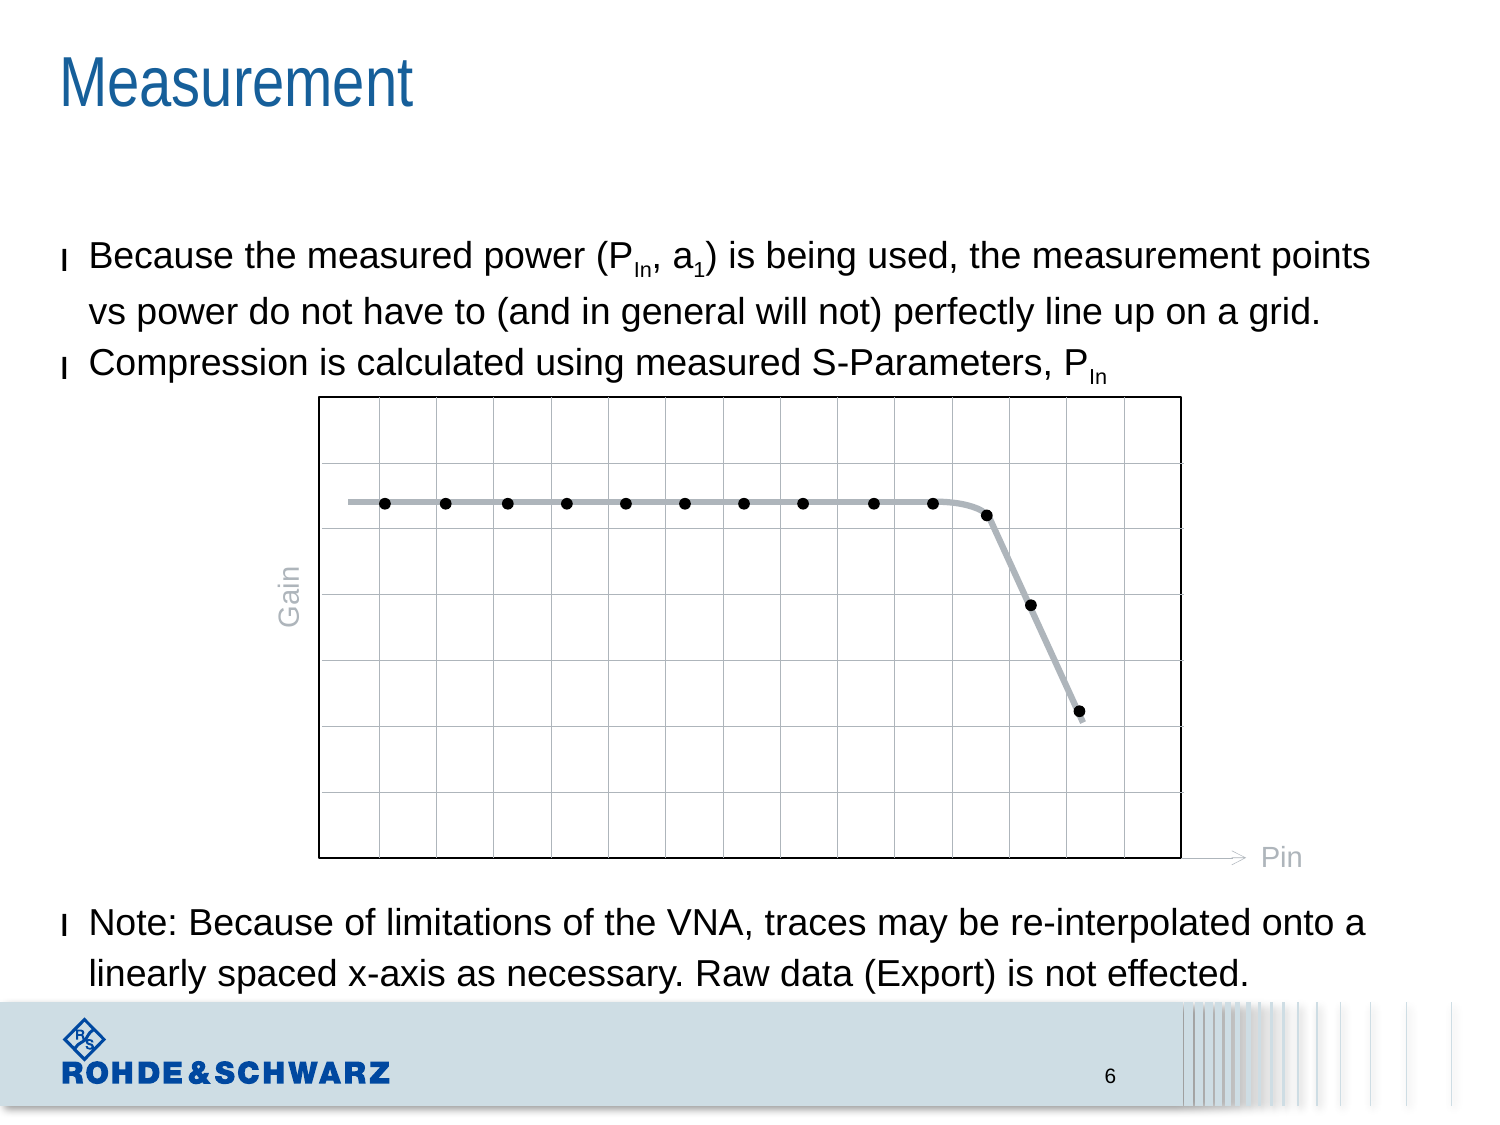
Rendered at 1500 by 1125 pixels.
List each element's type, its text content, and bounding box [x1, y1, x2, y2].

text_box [262, 396, 1365, 882]
title Measurement [59, 35, 1418, 213]
list Because the measured power (PIn, a1) is being used, the measurement points vs power do not have to (and in general will not) perfectly line up on a grid. Compression is calculated using measured S-Parameters, PIn Note: Because of limitations of the VNA, traces may be re-interpolated onto a linearly spaced x-axis as necessary. Raw data (Export) is not effected. [59, 224, 1418, 993]
slide_number 6 [1033, 1062, 1117, 1093]
